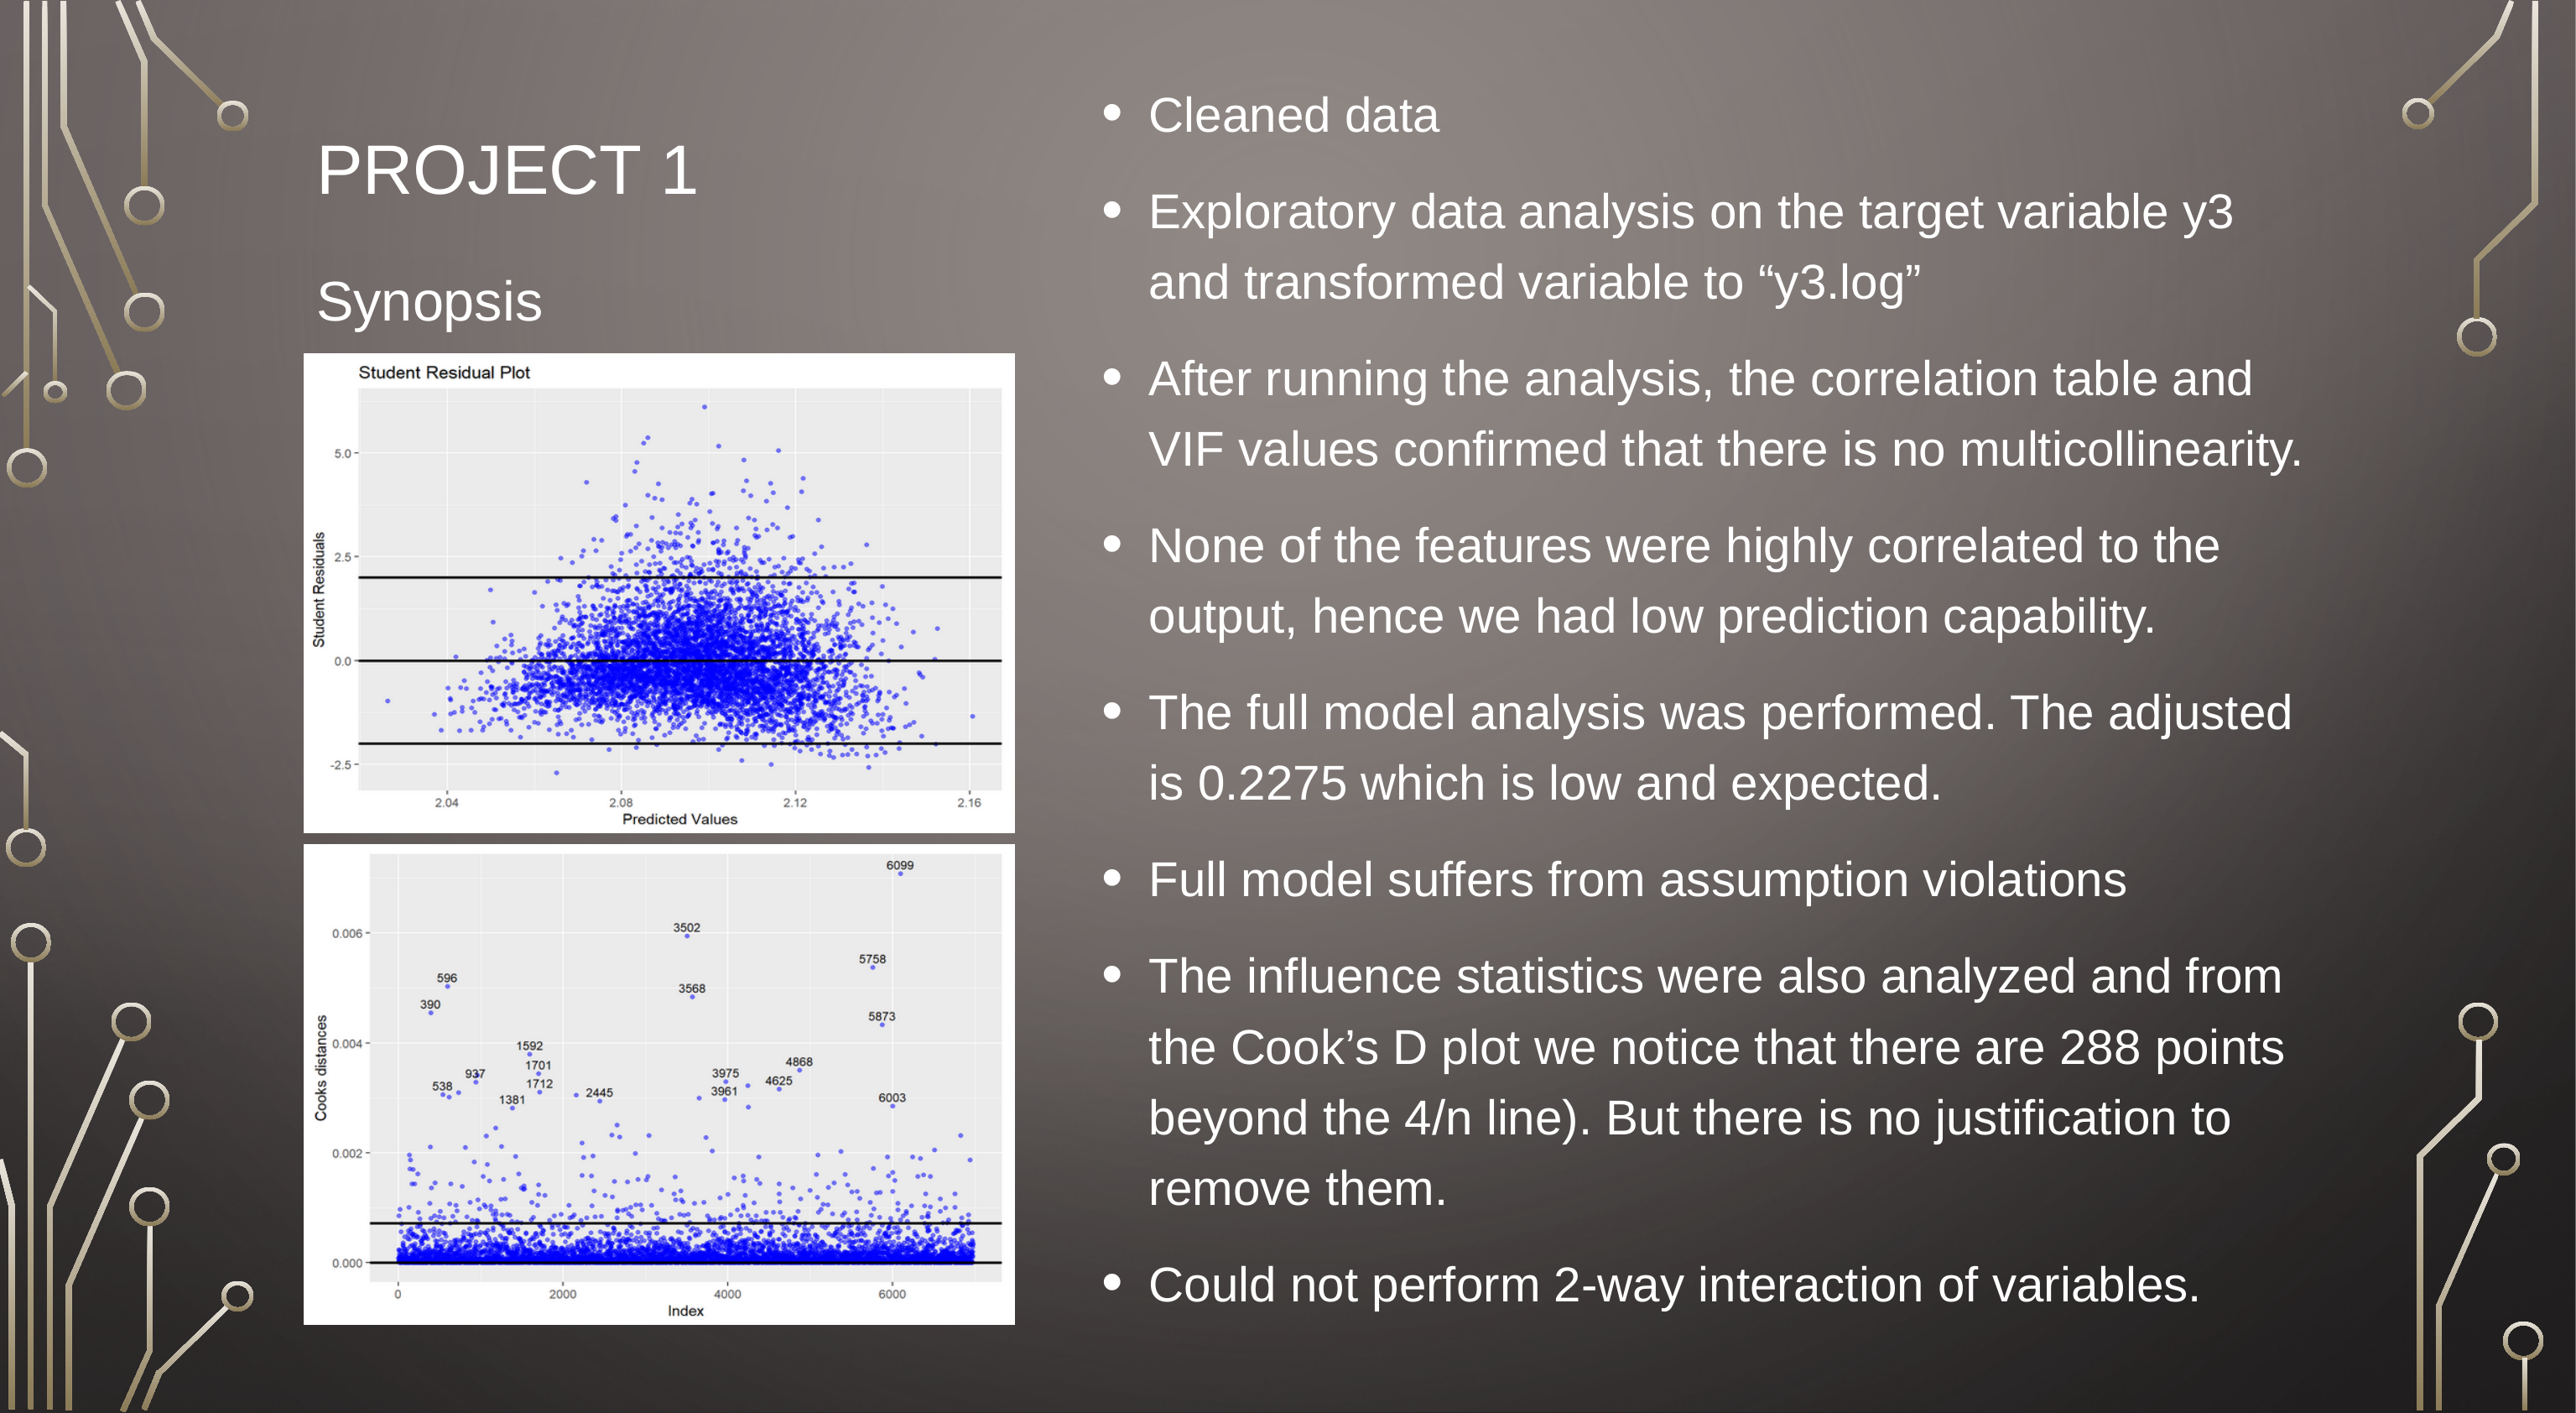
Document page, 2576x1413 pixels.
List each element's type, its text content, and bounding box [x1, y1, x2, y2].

title Project 1 [304, 65, 1119, 216]
picture [303, 353, 1015, 834]
list Synopsis [304, 245, 1119, 372]
picture [303, 844, 1015, 1325]
